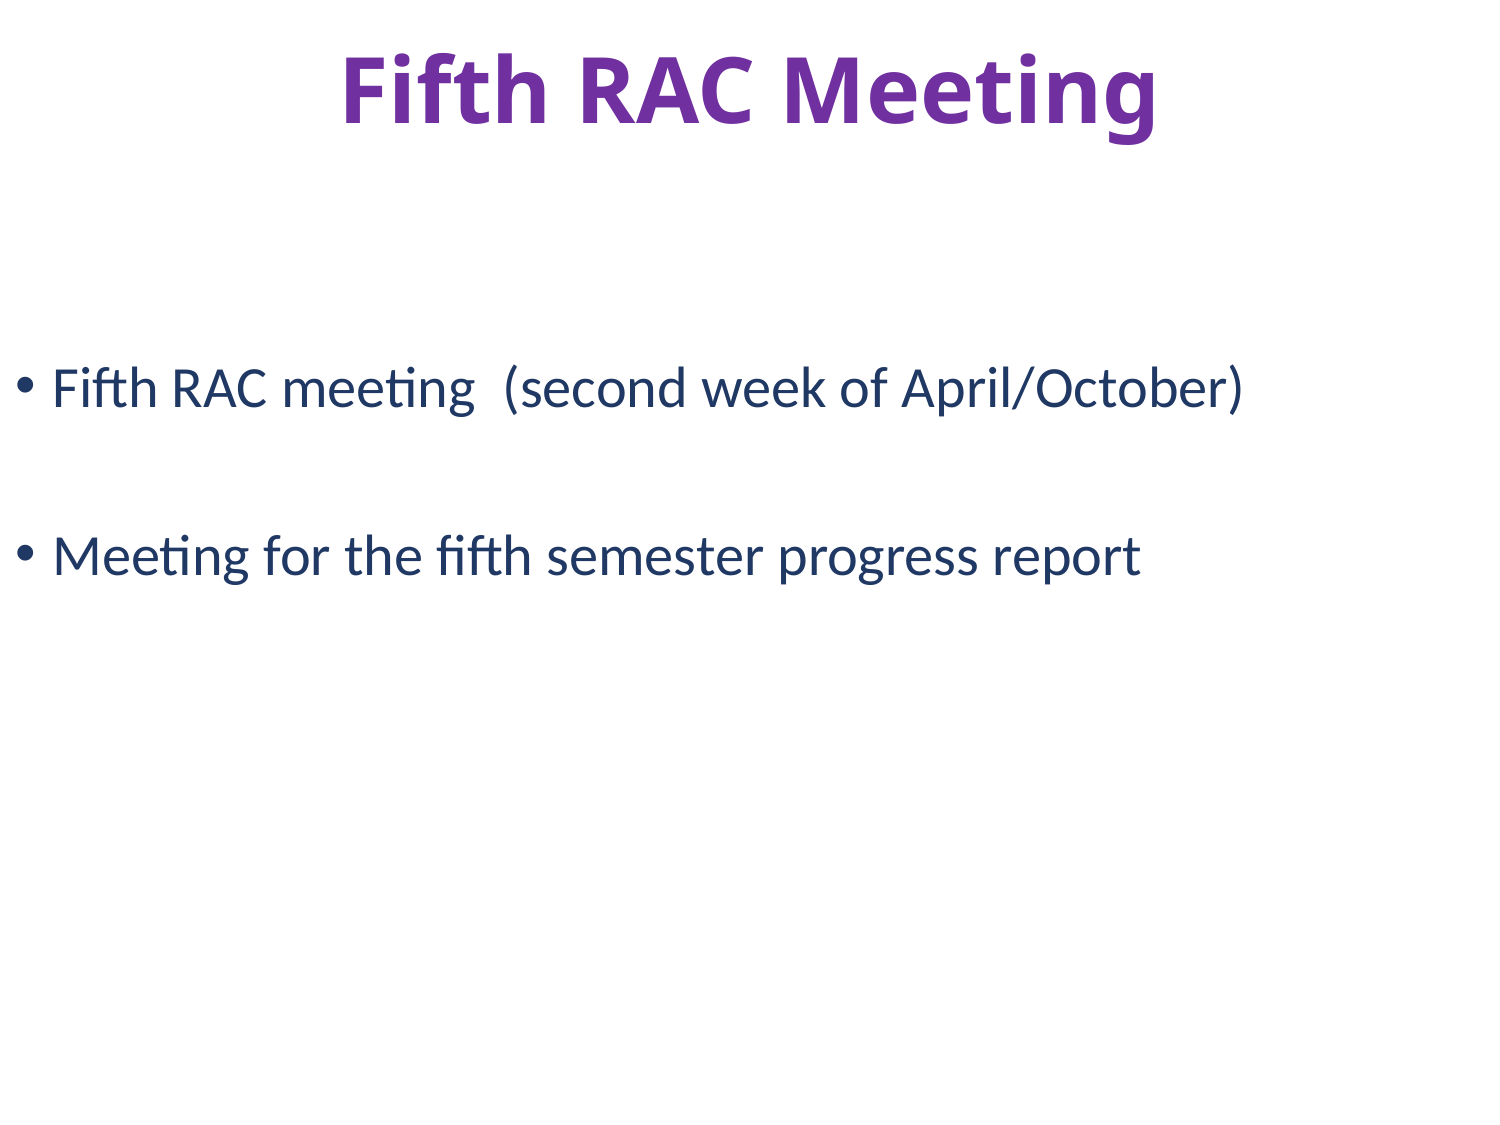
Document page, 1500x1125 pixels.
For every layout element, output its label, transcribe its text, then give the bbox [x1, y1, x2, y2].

list Fifth RAC meeting (second week of April/October) Meeting for the fifth semester progress report [0, 349, 1431, 961]
title Fifth RAC Meeting [0, 0, 1500, 188]
